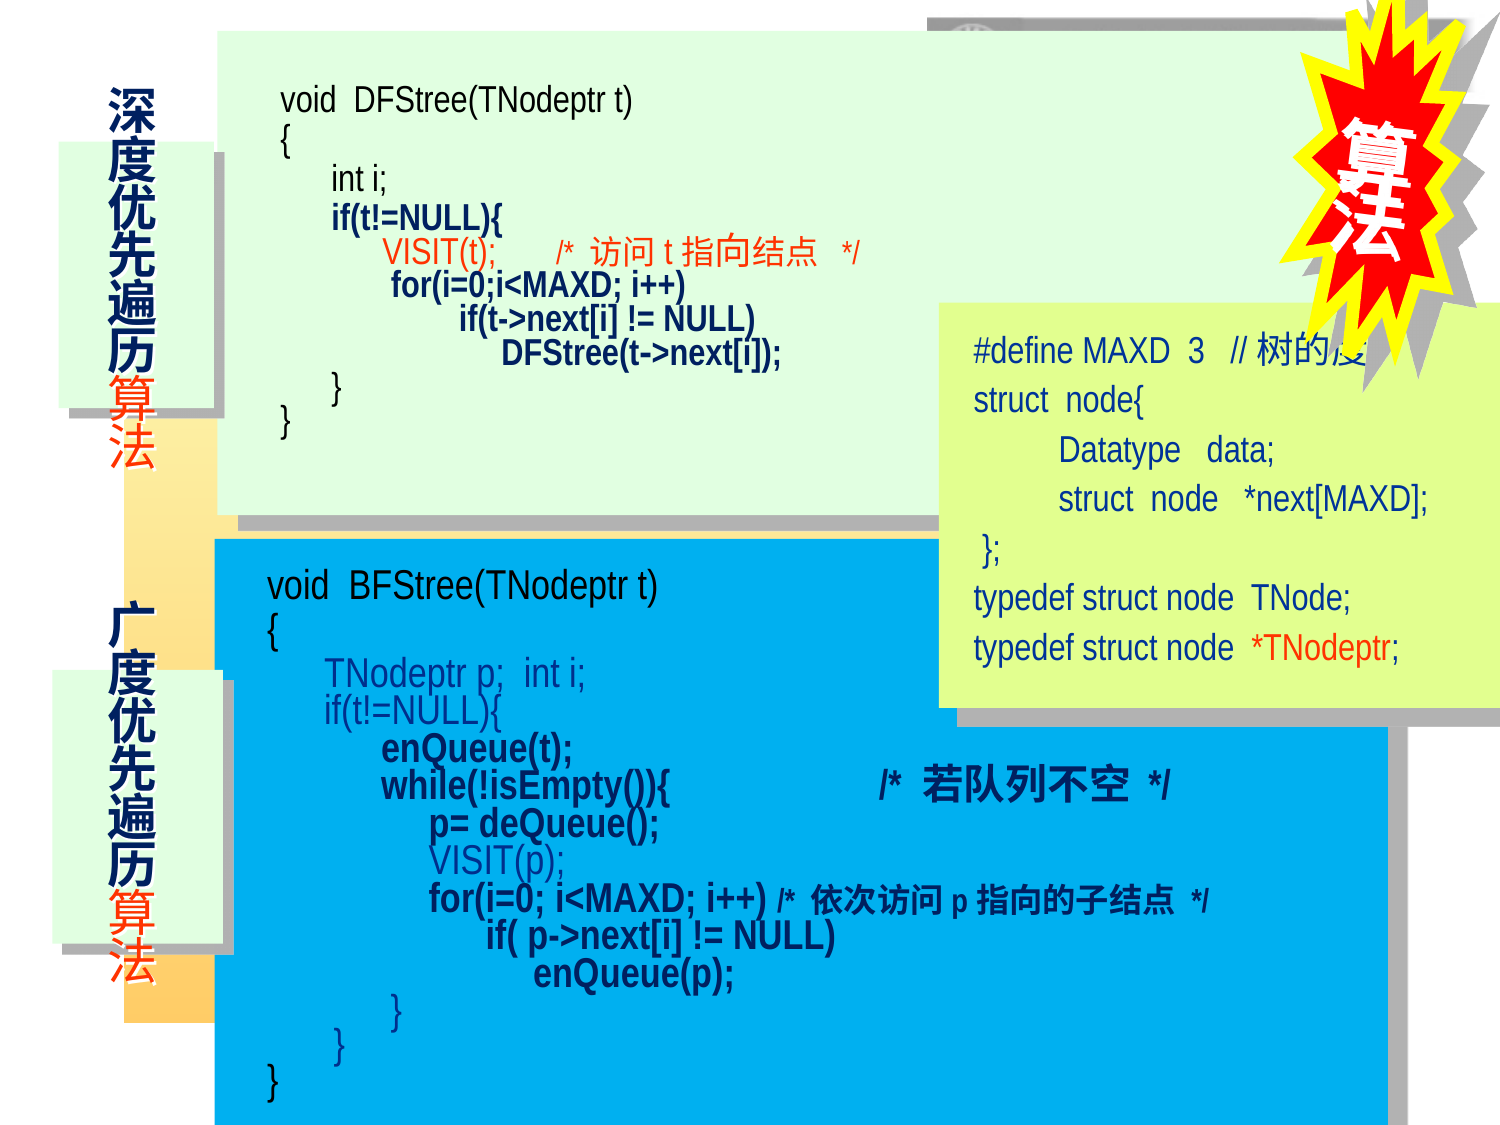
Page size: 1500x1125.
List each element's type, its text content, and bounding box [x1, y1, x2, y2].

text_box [1262, 0, 1500, 316]
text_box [88, 30, 1257, 516]
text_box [88, 538, 1389, 1125]
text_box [938, 302, 1500, 709]
picture [927, 0, 1262, 30]
slide_number 64 [1409, 1021, 1417, 1098]
